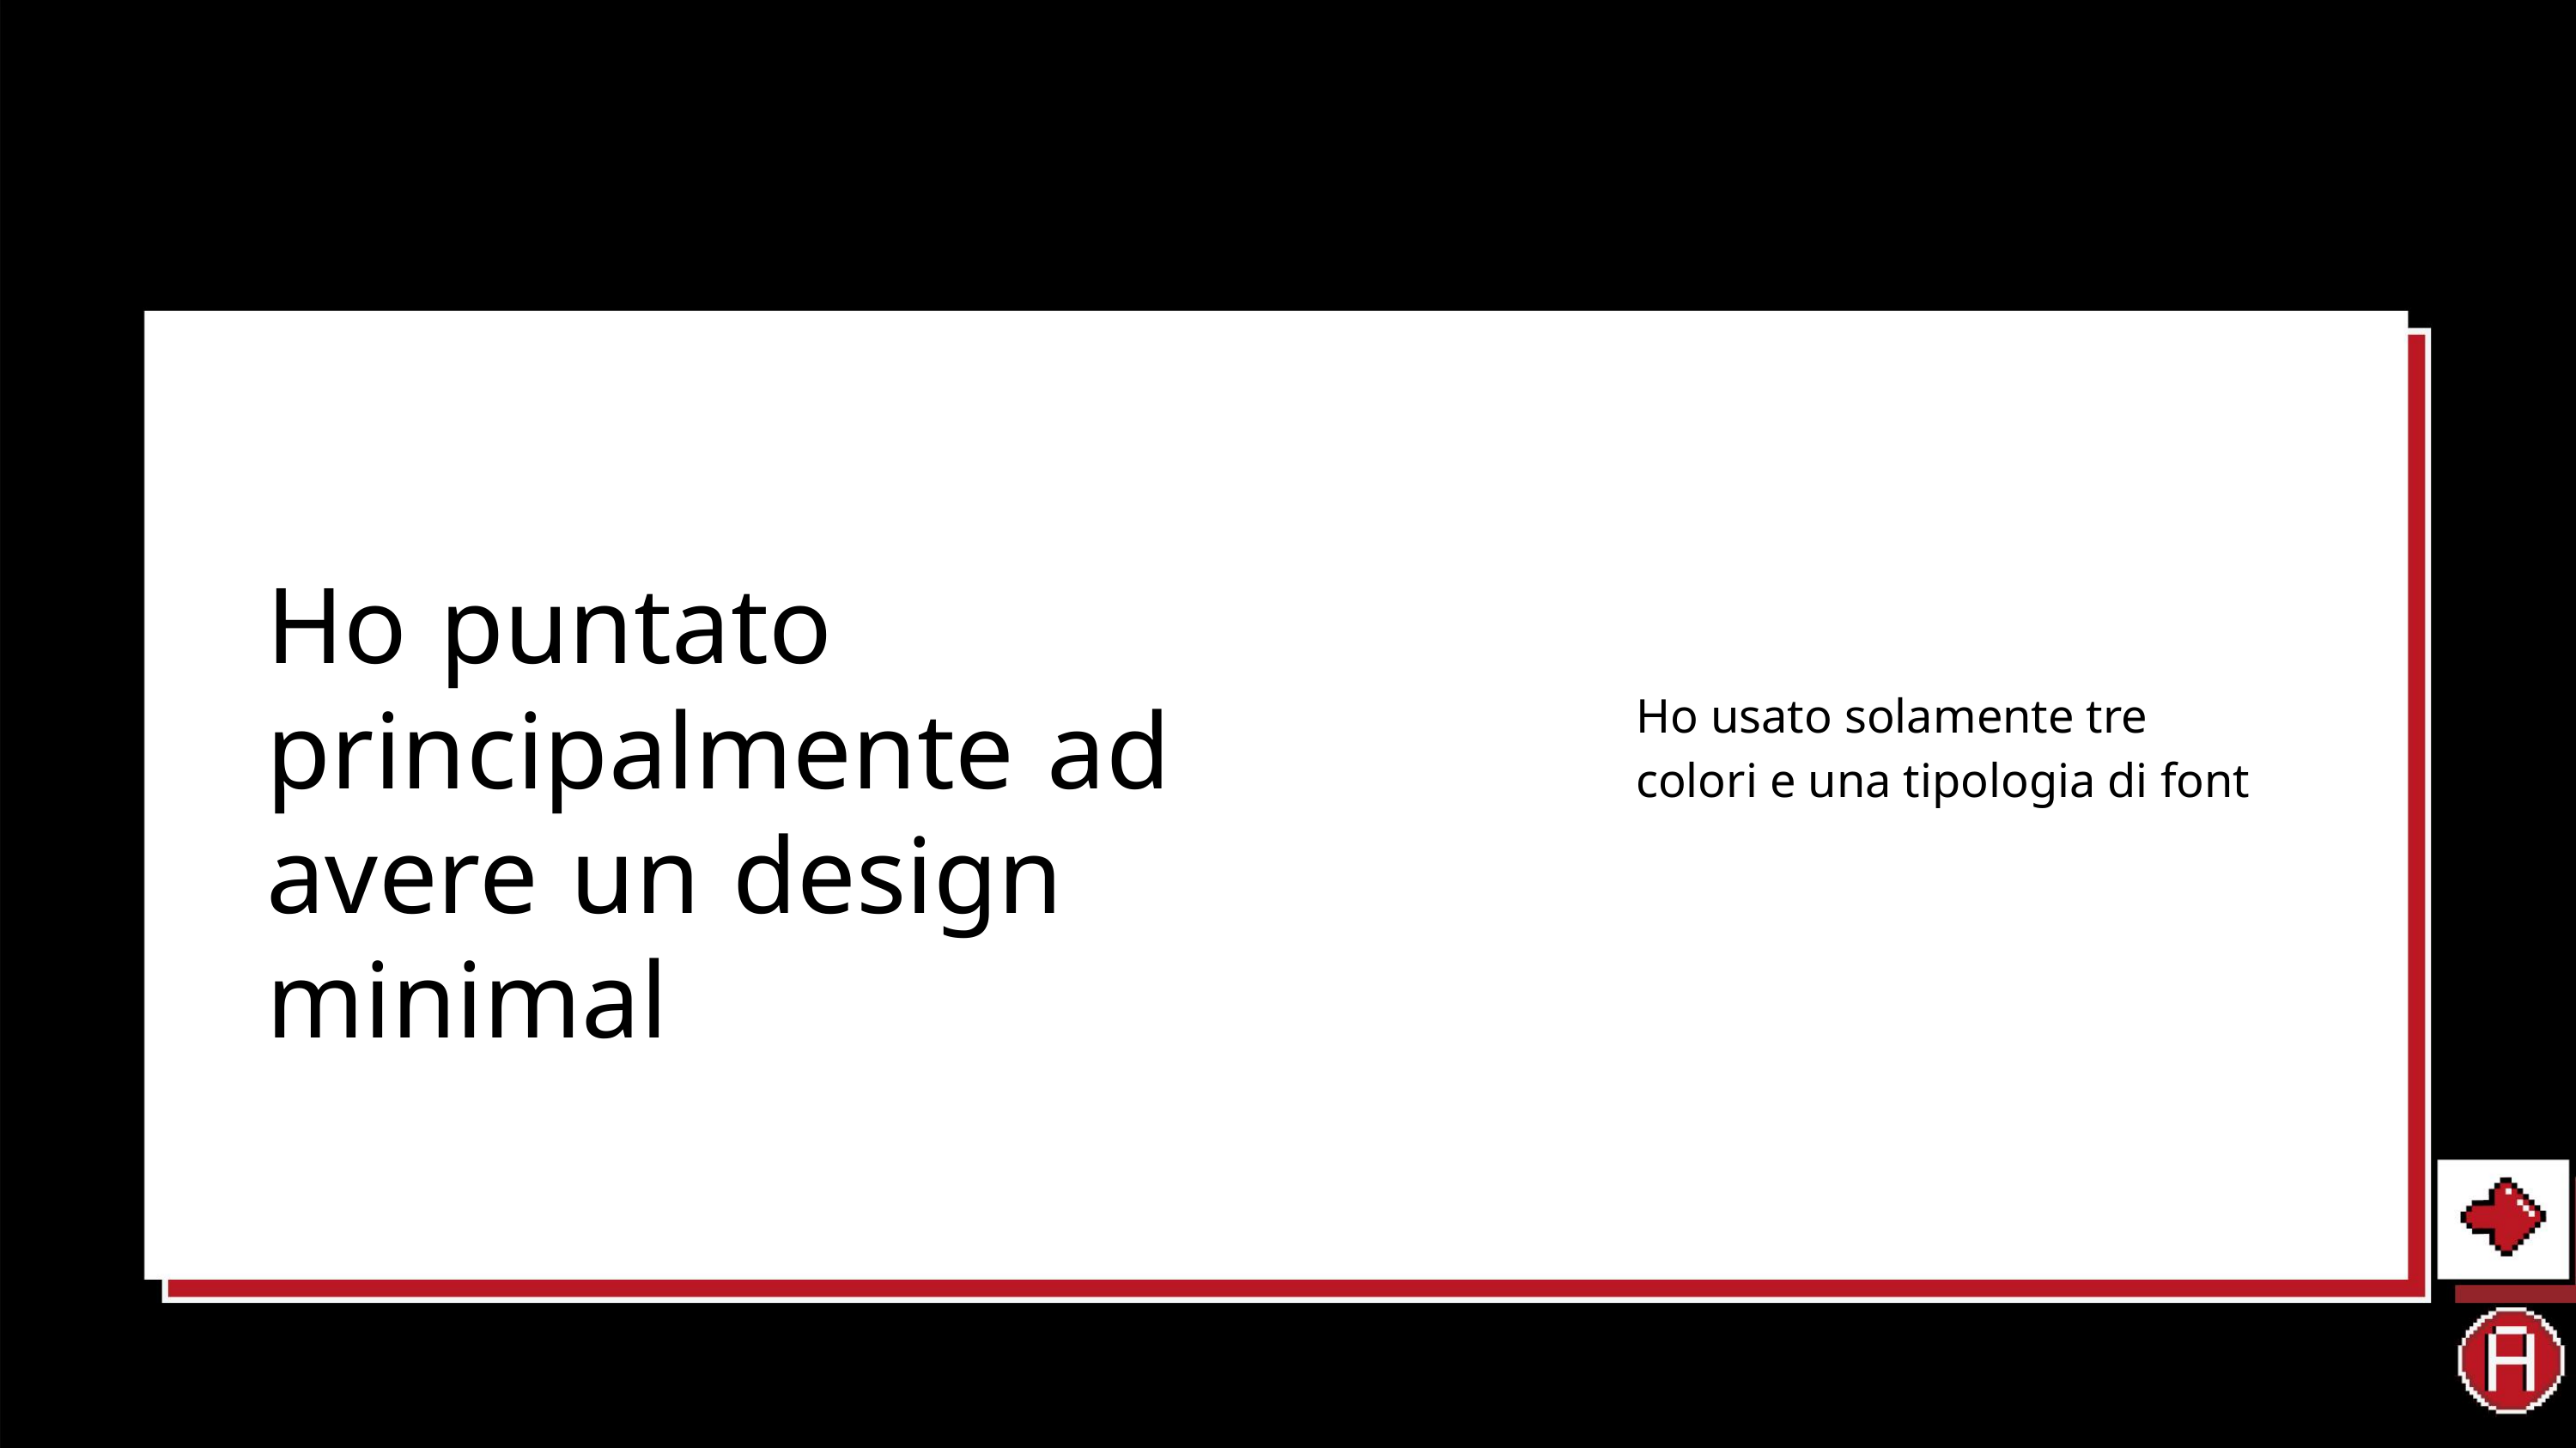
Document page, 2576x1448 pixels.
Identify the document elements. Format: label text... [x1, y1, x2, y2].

text_box [0, 0, 2576, 1448]
text_box Ho usato solamente tre colori e una tipologia di font [1636, 686, 2309, 807]
text_box principalmente ad avere un design minimal [266, 664, 1317, 1060]
text_box Ho puntato [266, 539, 922, 664]
